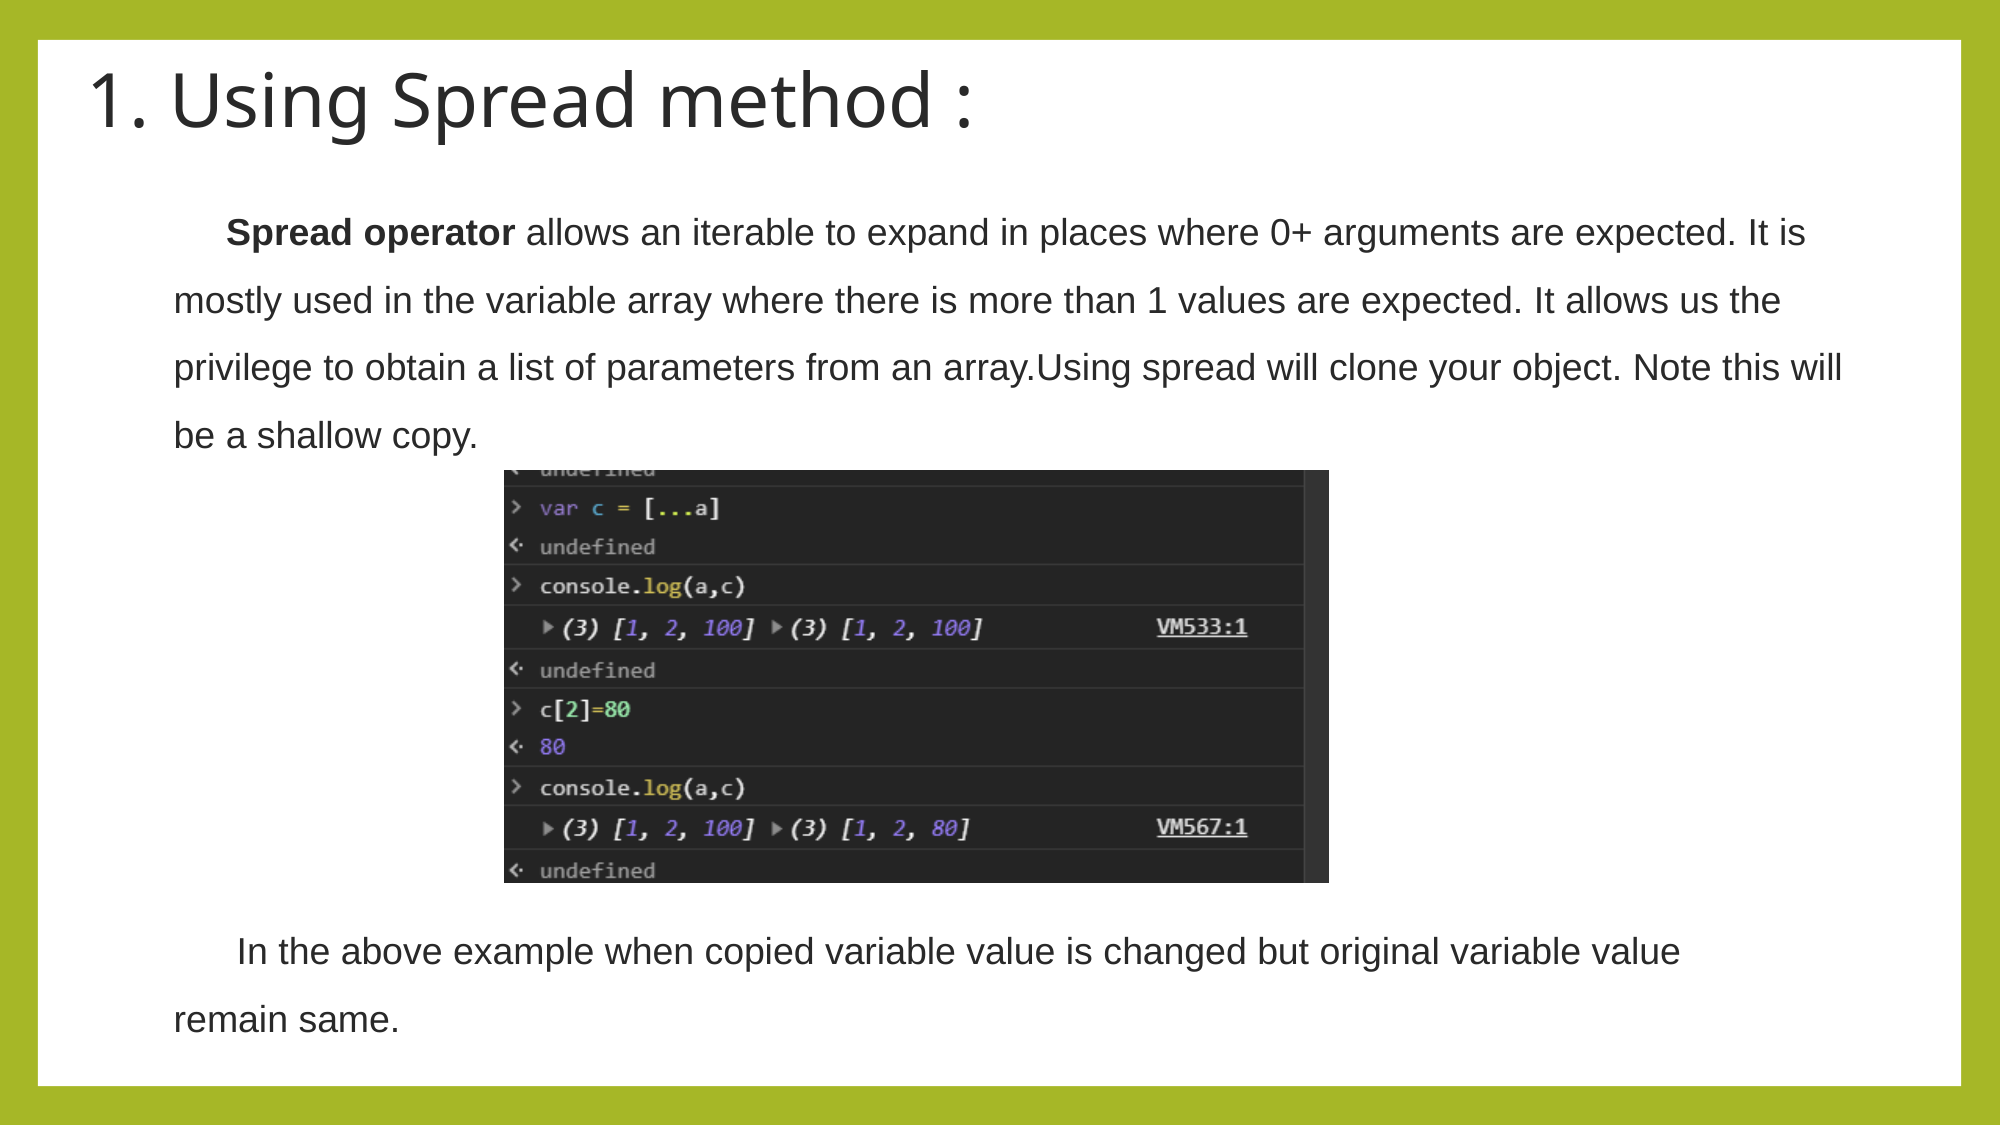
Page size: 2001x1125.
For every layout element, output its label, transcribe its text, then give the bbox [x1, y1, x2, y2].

text_box 1. Using Spread method : [72, 45, 1094, 150]
picture [504, 470, 1329, 884]
text_box Spread operator allows an iterable to expand in places where 0+ arguments are expected. It is mostly used in the variable array where there is more than 1 values are expected. It allows us the privilege to obtain a list of parameters from an array.Using spread will clone your object. Note this will be a shallow copy. [158, 178, 1886, 463]
text_box In the above example when copied variable value is changed but original variable value remain same. [158, 897, 1720, 1047]
